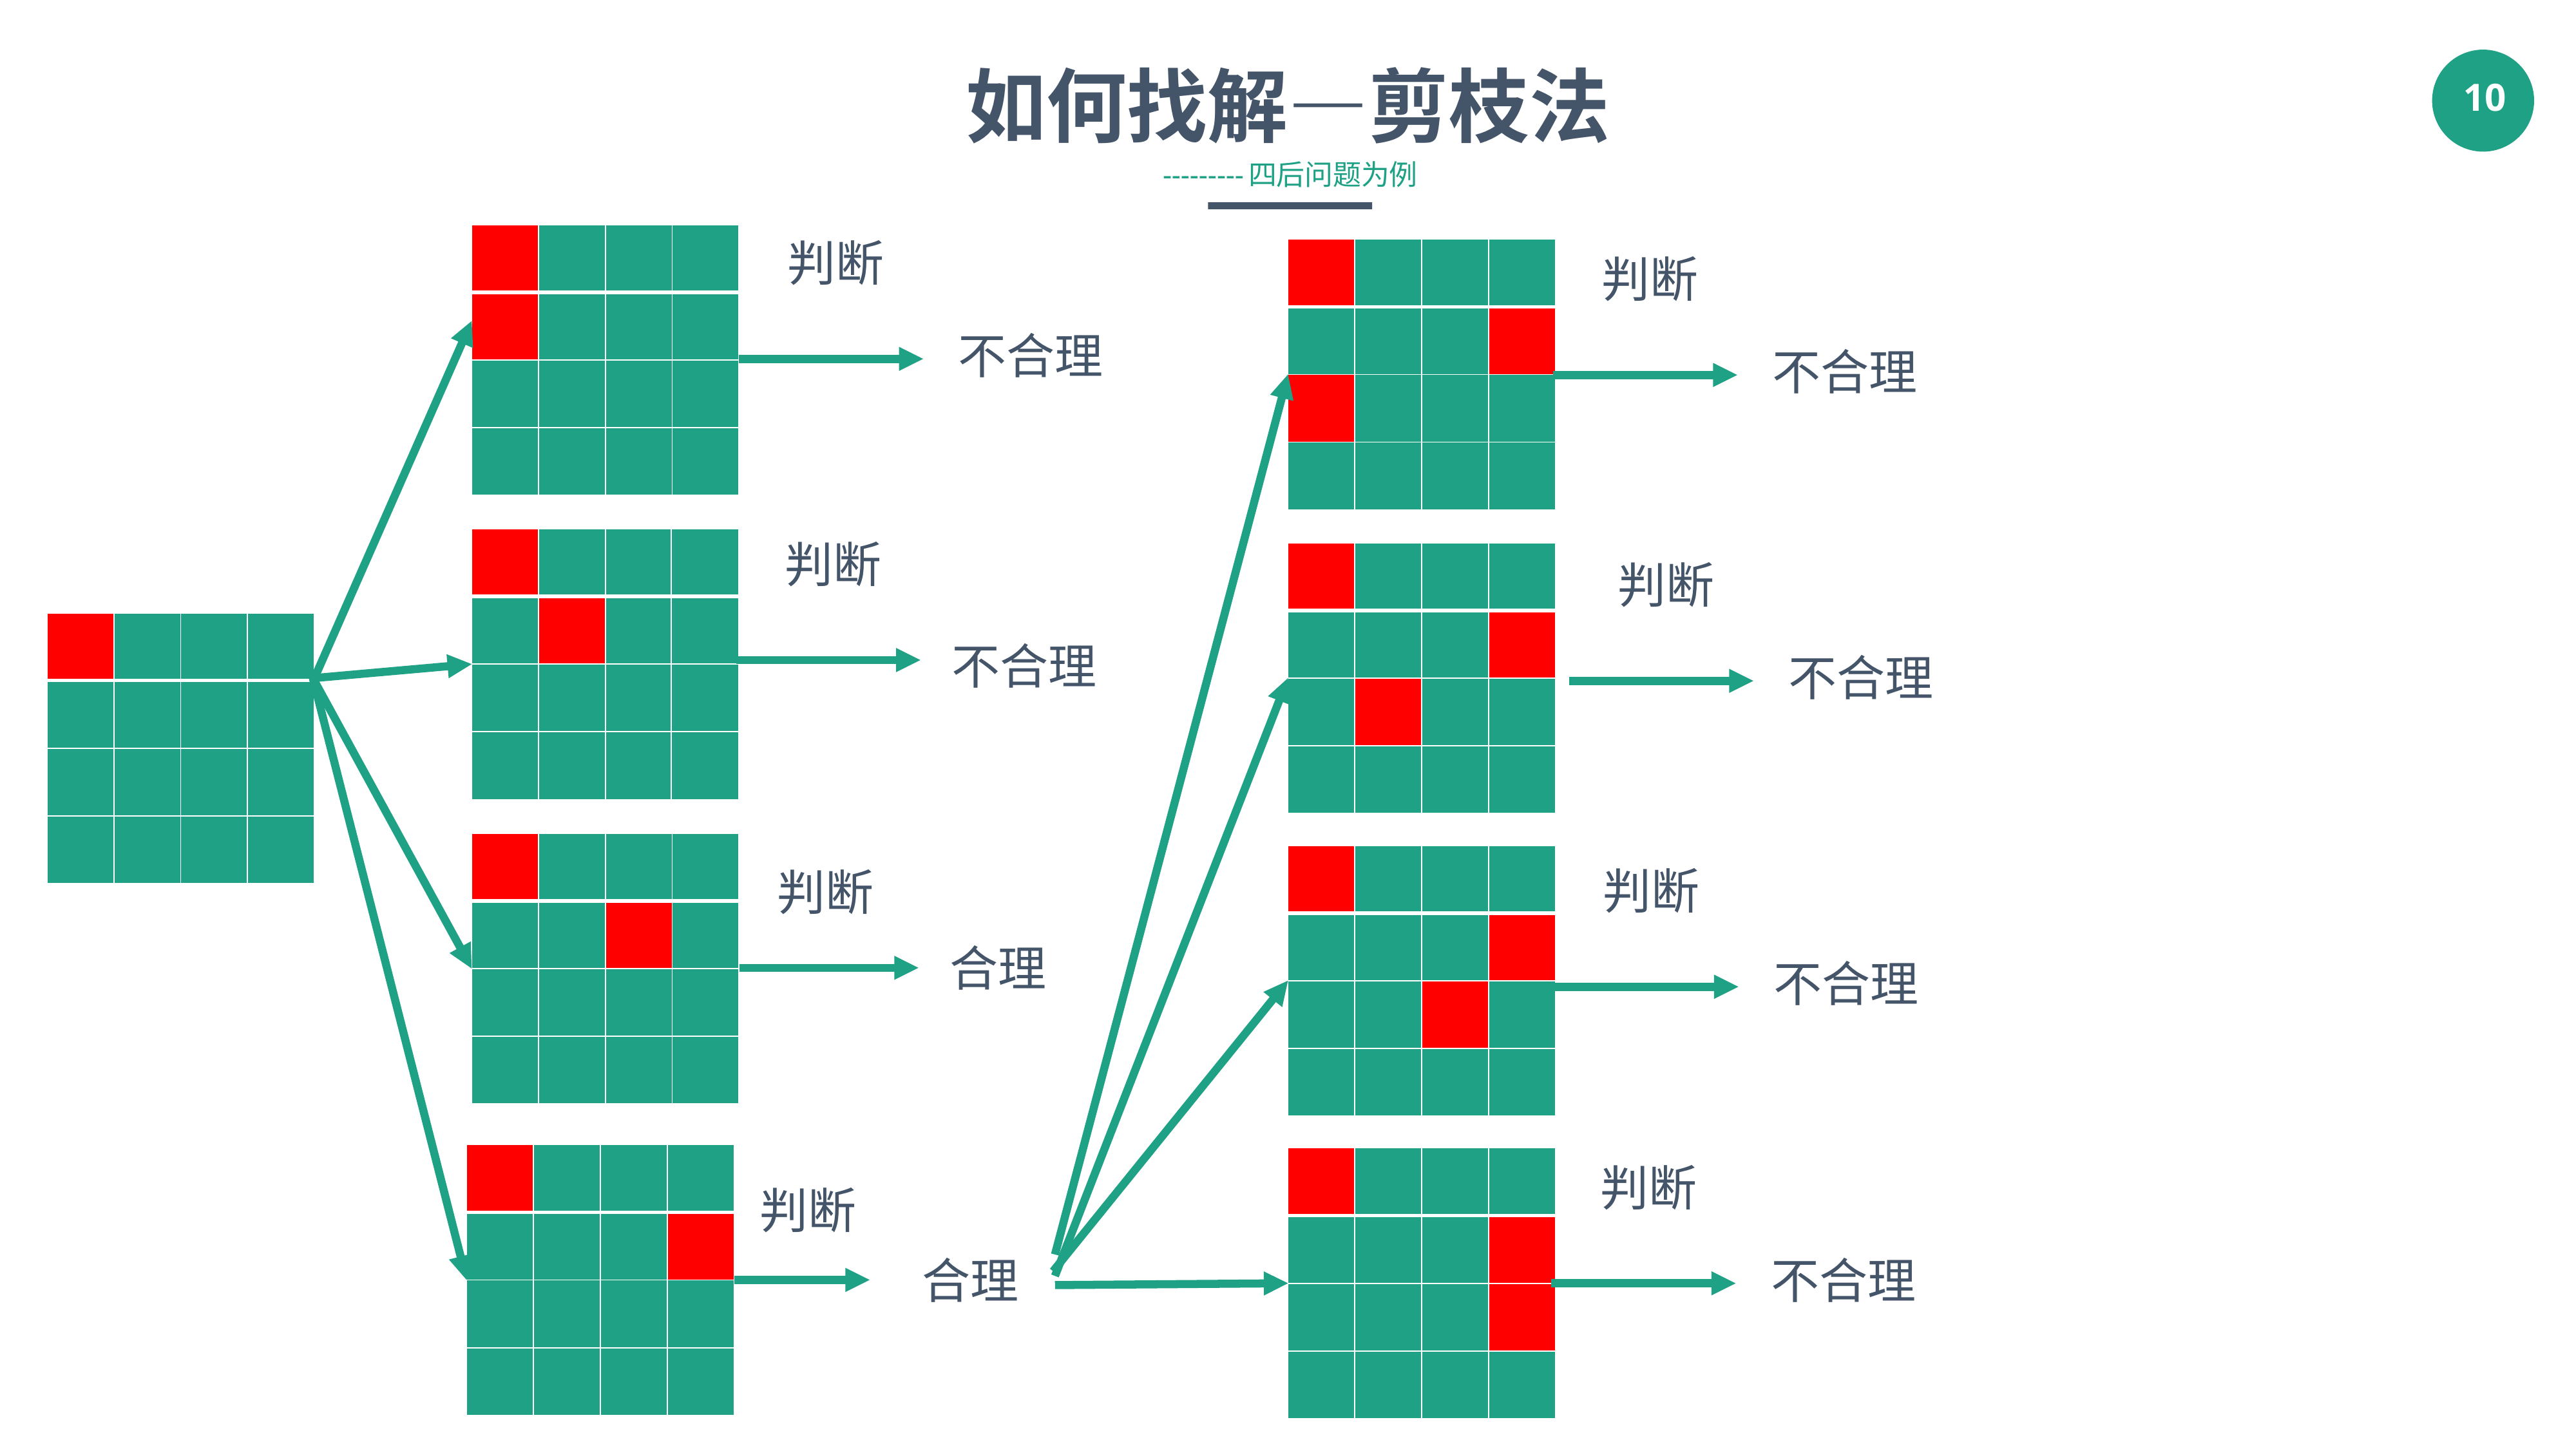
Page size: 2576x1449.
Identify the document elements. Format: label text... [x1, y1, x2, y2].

table_cell [1288, 679, 1354, 745]
table_cell [1355, 1284, 1421, 1350]
table_header [539, 529, 605, 594]
table_cell [48, 817, 113, 883]
table_cell [1422, 442, 1488, 509]
table_header [606, 529, 671, 594]
table_cell [606, 428, 672, 495]
table_cell [1355, 915, 1421, 980]
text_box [314, 664, 472, 678]
table_cell [1422, 308, 1488, 374]
table_header [1489, 1148, 1555, 1214]
table_cell [539, 428, 605, 495]
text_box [1054, 1283, 1288, 1285]
table_cell [1355, 612, 1421, 677]
table_cell [1422, 375, 1488, 442]
table_header [1355, 1148, 1421, 1214]
text_box 判断 [1590, 1152, 1736, 1220]
text_box 判断 [778, 228, 924, 296]
table_cell [606, 294, 672, 359]
table_header [606, 225, 672, 290]
text_box 不合理 [1762, 337, 1989, 405]
table_header [1489, 846, 1555, 911]
table_cell [472, 598, 538, 663]
table_cell [672, 598, 738, 663]
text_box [467, 681, 472, 969]
table_cell [673, 294, 738, 359]
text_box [1053, 980, 1288, 1271]
table_header [1288, 544, 1354, 609]
table_cell [606, 361, 672, 427]
table_cell [1288, 1217, 1354, 1283]
table_cell [539, 361, 605, 427]
table_cell [539, 665, 605, 731]
table_cell [673, 903, 738, 968]
table_header [115, 614, 180, 679]
table_cell [1355, 746, 1421, 813]
table_cell [539, 903, 605, 968]
table_cell [1355, 1352, 1421, 1418]
table_cell [115, 817, 180, 883]
table_header [248, 614, 314, 679]
table_cell [1489, 915, 1555, 980]
table_header [1489, 240, 1555, 305]
table_header [1422, 544, 1488, 609]
table_cell [539, 598, 605, 663]
table_cell [672, 665, 738, 731]
table_cell [1489, 1049, 1555, 1115]
table_cell [472, 903, 538, 968]
table_cell [467, 1349, 533, 1415]
table_cell [1489, 442, 1555, 509]
table_cell [534, 1349, 600, 1415]
text_box 不合理 [942, 631, 1054, 699]
table_cell [1422, 1352, 1488, 1418]
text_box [312, 677, 467, 1280]
table_cell [472, 732, 538, 799]
table_header [472, 225, 538, 290]
table_cell [1288, 442, 1354, 509]
table_cell [248, 817, 312, 883]
table_cell [673, 969, 738, 1036]
table_cell [1422, 1284, 1488, 1350]
text_box 合理 [940, 933, 1054, 1001]
table_cell [606, 1037, 672, 1103]
table_cell [606, 732, 671, 799]
table_cell [1422, 915, 1488, 980]
table_cell [1288, 308, 1354, 374]
table_header [606, 834, 672, 899]
table_cell [1489, 746, 1555, 813]
table_header [472, 834, 538, 899]
table_cell [1422, 1049, 1488, 1115]
table_cell [606, 665, 671, 731]
table_header [539, 225, 605, 290]
table_cell [248, 749, 312, 815]
table_cell [472, 1037, 538, 1103]
table_cell [1489, 679, 1555, 745]
table_header [672, 529, 738, 594]
table_cell [1288, 981, 1354, 1048]
text_box 判断 [767, 857, 913, 925]
table_header [467, 1145, 533, 1211]
table_cell [48, 682, 113, 748]
table_header [1422, 240, 1488, 305]
table_cell [181, 682, 247, 748]
table_cell [1489, 981, 1555, 1048]
text_box 判断 [1593, 856, 1739, 924]
table_header [539, 834, 605, 899]
table_cell [472, 969, 538, 1036]
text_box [1054, 374, 1288, 677]
table_cell [1355, 375, 1421, 442]
text_box 合理 [912, 1245, 1110, 1313]
table_cell [1355, 1049, 1421, 1115]
table_cell [539, 1037, 605, 1103]
table_header [181, 614, 247, 679]
table_cell [1288, 1284, 1354, 1350]
table_cell [115, 682, 180, 748]
table_cell [601, 1280, 667, 1347]
text_box 判断 [1608, 550, 1753, 618]
table_cell [1489, 308, 1555, 374]
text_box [314, 321, 472, 664]
table_cell [673, 361, 738, 427]
table_cell [534, 1280, 600, 1347]
table_cell [601, 1214, 667, 1280]
text_box 判断 [750, 1175, 895, 1243]
table_cell [1355, 679, 1421, 745]
table_cell [1288, 746, 1354, 813]
table_cell [606, 969, 672, 1036]
text_box 不合理 [1779, 643, 2005, 711]
table_header [601, 1145, 667, 1211]
table_cell [48, 749, 113, 815]
table_cell [1355, 981, 1421, 1048]
table_header [1288, 846, 1354, 911]
table_cell [1288, 375, 1354, 442]
table_header [48, 614, 113, 679]
table_cell [115, 749, 180, 815]
table_cell [181, 817, 247, 883]
table_cell [673, 1037, 738, 1103]
table_cell [539, 969, 605, 1036]
table_cell [248, 682, 312, 748]
table_cell [1489, 375, 1555, 442]
table_cell [1422, 1217, 1488, 1283]
table_header [1355, 240, 1421, 305]
table_cell [472, 361, 538, 427]
table_cell [1355, 1217, 1421, 1283]
table_cell [472, 665, 538, 731]
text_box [1054, 1271, 1288, 1276]
table_cell [467, 1214, 533, 1280]
table_cell [1355, 308, 1421, 374]
table_cell [1489, 1284, 1555, 1350]
table_cell [601, 1349, 667, 1415]
table_cell [1422, 981, 1488, 1048]
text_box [634, 51, 1942, 209]
table_cell [1422, 746, 1488, 813]
table_header [1489, 544, 1555, 609]
table_cell [181, 749, 247, 815]
table_header [668, 1145, 734, 1211]
table_cell [472, 428, 538, 495]
table_cell [1422, 612, 1488, 677]
table_header [472, 529, 538, 594]
table_cell [1288, 915, 1354, 980]
text_box 不合理 [949, 321, 1174, 389]
table_cell [539, 294, 605, 359]
table_header [1288, 1148, 1354, 1214]
table_cell [673, 428, 738, 495]
table_cell [1288, 1049, 1354, 1115]
table_header [1422, 1148, 1488, 1214]
table_cell [606, 903, 672, 968]
table_cell [672, 732, 738, 799]
text_box 判断 [1592, 244, 1737, 312]
table_header [1422, 846, 1488, 911]
table_header [1355, 846, 1421, 911]
table_header [673, 834, 738, 899]
table_cell [467, 1280, 533, 1347]
table_cell [668, 1280, 734, 1347]
table_cell [1422, 679, 1488, 745]
table_cell [1355, 442, 1421, 509]
table_cell [539, 732, 605, 799]
table_header [1288, 240, 1354, 305]
text_box 不合理 [1761, 1245, 1987, 1313]
text_box 判断 [775, 529, 921, 597]
table_header [534, 1145, 600, 1211]
table_cell [1288, 1352, 1354, 1418]
table_cell [1489, 612, 1555, 677]
table_cell [1489, 1217, 1555, 1283]
table_cell [668, 1349, 734, 1415]
table_header [673, 225, 738, 290]
table_header [1355, 544, 1421, 609]
text_box 不合理 [1764, 949, 1990, 1017]
table_cell [606, 598, 671, 663]
table_cell [1288, 612, 1354, 677]
table_cell [668, 1214, 734, 1280]
table_cell [1489, 1352, 1555, 1418]
table_cell [472, 294, 538, 359]
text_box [1054, 677, 1288, 980]
table_cell [534, 1214, 600, 1280]
